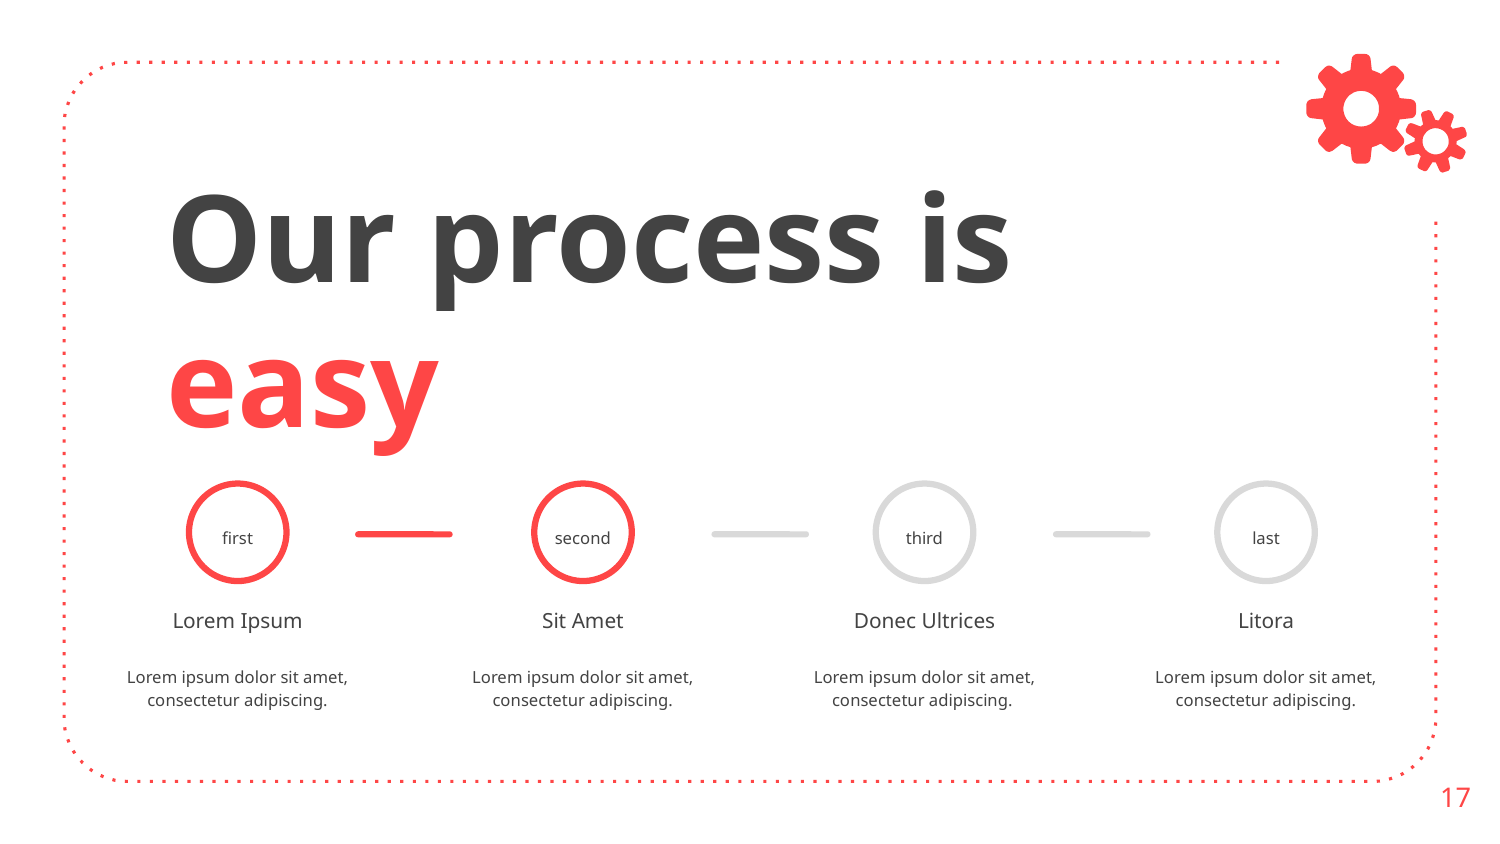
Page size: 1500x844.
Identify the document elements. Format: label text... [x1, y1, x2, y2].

text_box last [1230, 509, 1302, 563]
text_box [355, 531, 453, 538]
text_box Sit Amet [442, 573, 724, 648]
title Our process is easy [151, 146, 1278, 287]
text_box third [888, 509, 961, 563]
text_box [188, 483, 287, 573]
text_box Lorem Ipsum [97, 573, 378, 648]
text_box Litora [1125, 573, 1407, 648]
text_box first [201, 509, 274, 563]
text_box Lorem ipsum dolor sit amet, consectetur adipiscing. [442, 648, 724, 770]
text_box Lorem ipsum dolor sit amet, consectetur adipiscing. [1125, 648, 1407, 770]
text_box [875, 483, 974, 573]
text_box Lorem ipsum dolor sit amet, consectetur adipiscing. [784, 648, 1065, 770]
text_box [1306, 53, 1467, 173]
slide_number ‹#› [1411, 753, 1500, 844]
text_box Donec Ultrices [784, 573, 1065, 648]
text_box [545, 563, 621, 573]
text_box [1052, 531, 1151, 538]
text_box [540, 483, 626, 509]
text_box second [534, 509, 632, 563]
text_box [711, 531, 809, 538]
text_box [1217, 483, 1315, 573]
text_box Lorem ipsum dolor sit amet, consectetur adipiscing. [93, 648, 382, 770]
